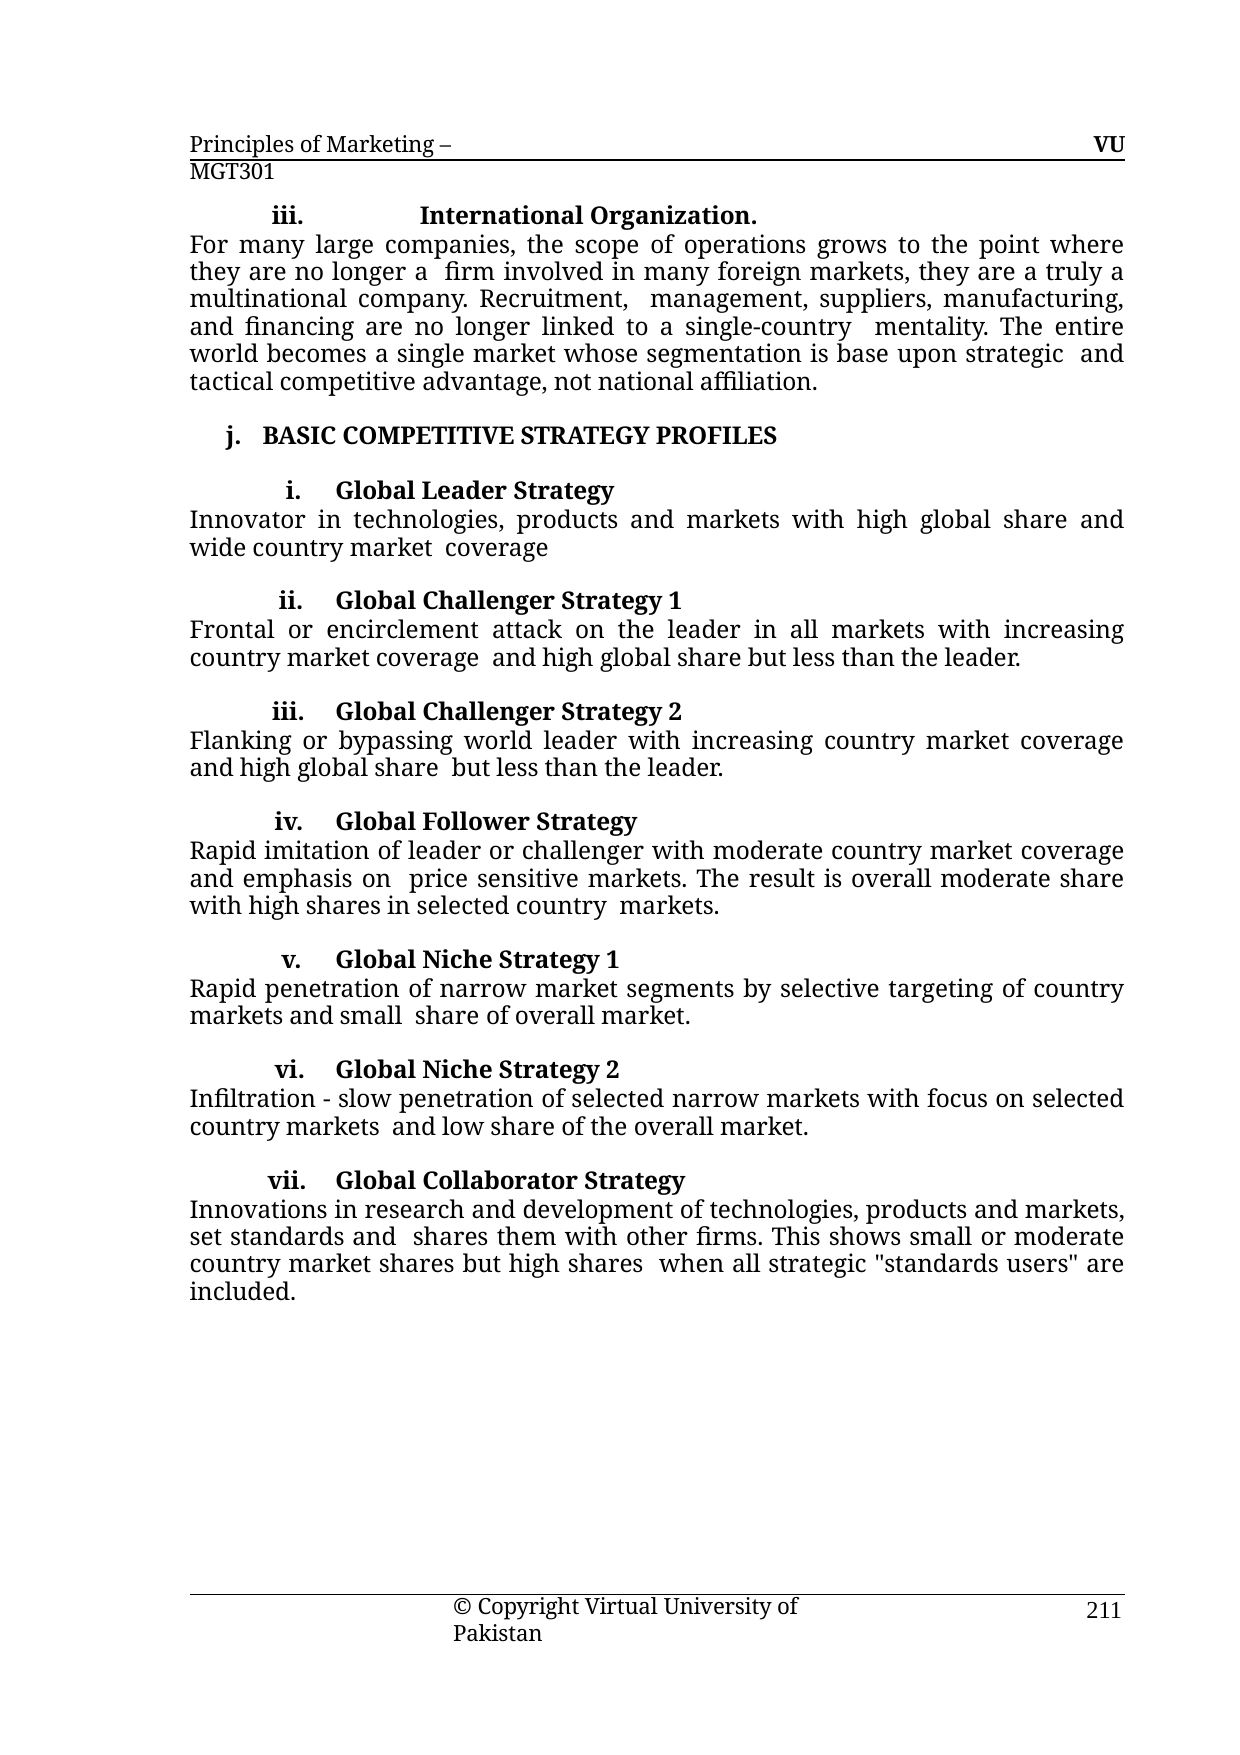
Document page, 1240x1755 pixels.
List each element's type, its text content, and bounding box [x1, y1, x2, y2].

text_box Principles of Marketing – MGT301 [187, 130, 497, 184]
text_box © Copyright Virtual University of Pakistan [451, 1595, 825, 1646]
text_box 211 [1084, 1595, 1125, 1624]
text_box VU [1091, 130, 1128, 157]
text_box iii. International Organization. For many large companies, the scope of operations grows to the point where they are no longer a firm involved in many foreign markets, they are a truly a multinational company. Recruitment, management, suppliers, manufacturing, and financing are no longer linked to a single-country mentality. The entire world becomes a single market whose segmentation is base upon strategic and tactical competitive advantage, not national affiliation. BASIC COMPETITIVE STRATEGY PROFILES Global Leader Strategy Innovator in technologies, products and markets with high global share and wide country market coverage Global Challenger Strategy 1 Frontal or encirclement attack on the leader in all markets with increasing country market coverage and high global share but less than the leader. Global Challenger Strategy 2 Flanking or bypassing world leader with increasing country market coverage and high global share but less than the leader. Global Follower Strategy Rapid imitation of leader or challenger with moderate country market coverage and emphasis on price sensitive markets. The result is overall moderate share with high shares in selected country markets. Global Niche Strategy 1 Rapid penetration of narrow market segments by selective targeting of country markets and small share of overall market. Global Niche Strategy 2 Infiltration - slow penetration of selected narrow markets with focus on selected country markets and low share of the overall market. Global Collaborator Strategy Innovations in research and development of technologies, products and markets, set standards and shares them with other firms. This shows small or moderate country market shares but high shares when all strategic "standards users" are included. [187, 200, 1126, 1306]
